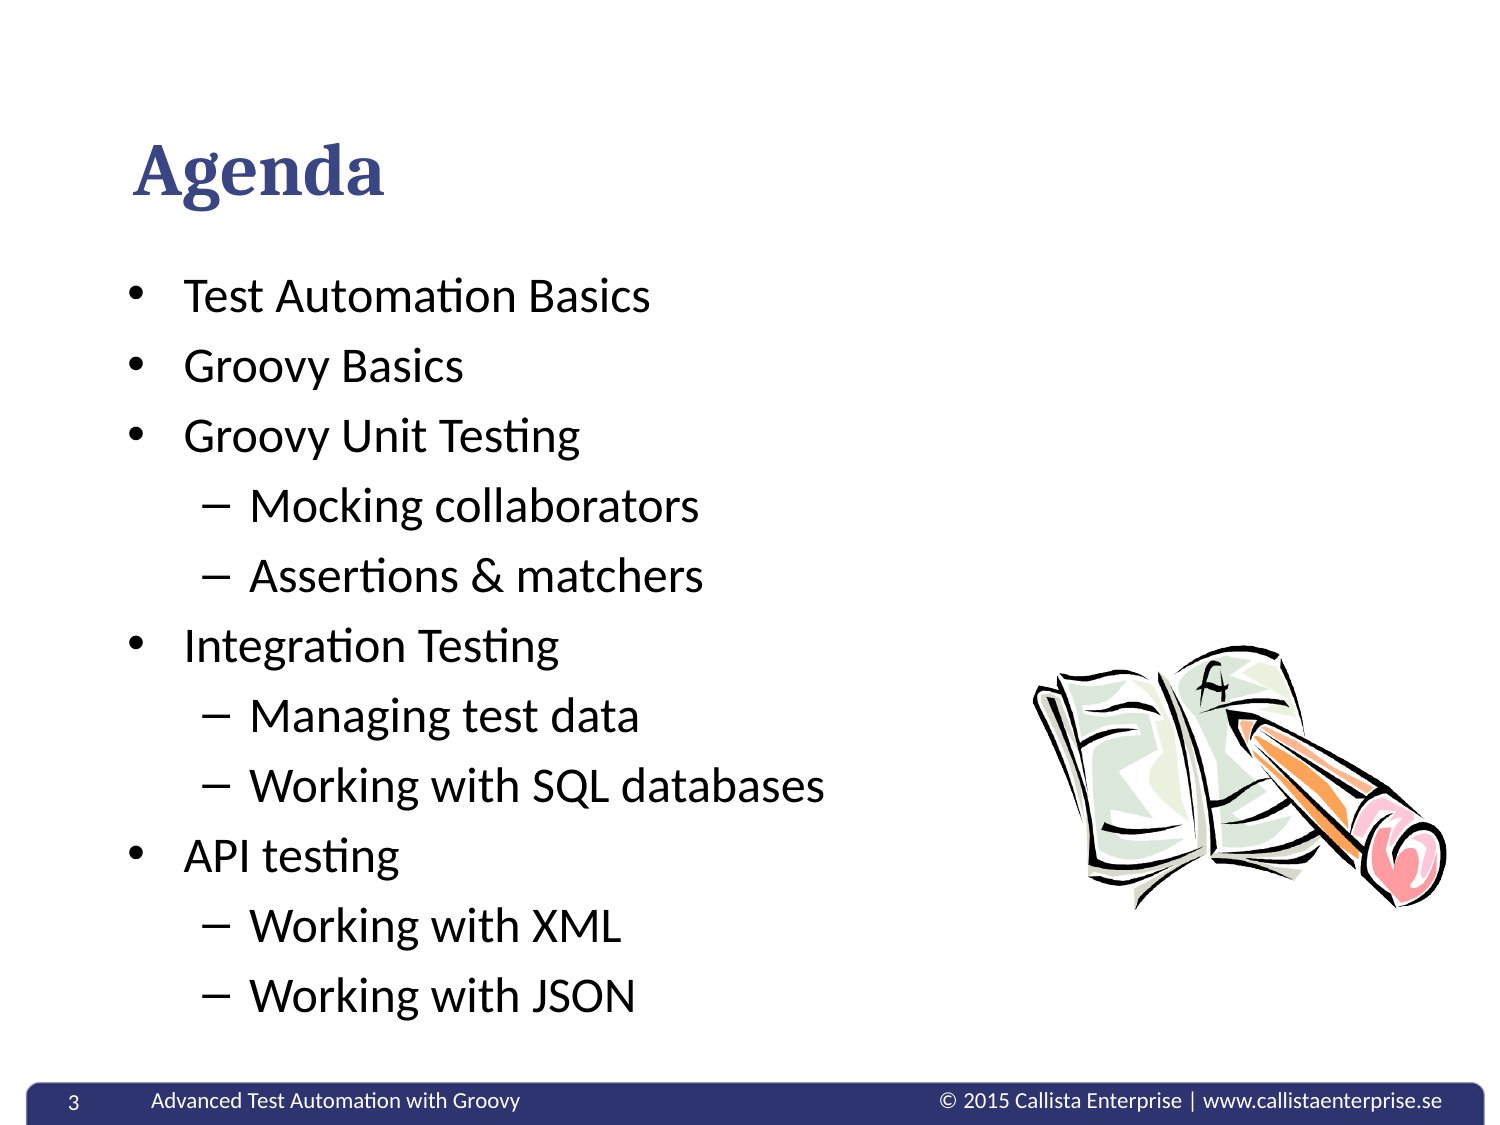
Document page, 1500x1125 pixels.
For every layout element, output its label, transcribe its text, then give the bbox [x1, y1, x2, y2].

list Test Automation Basics Groovy Basics Groovy Unit Testing Mocking collaborators Assertions & matchers Integration Testing Managing test data Working with SQL databases API testing Working with XML Working with JSON [112, 255, 1380, 1024]
picture [0, 0, 1500, 1125]
title Agenda [112, 93, 1388, 219]
